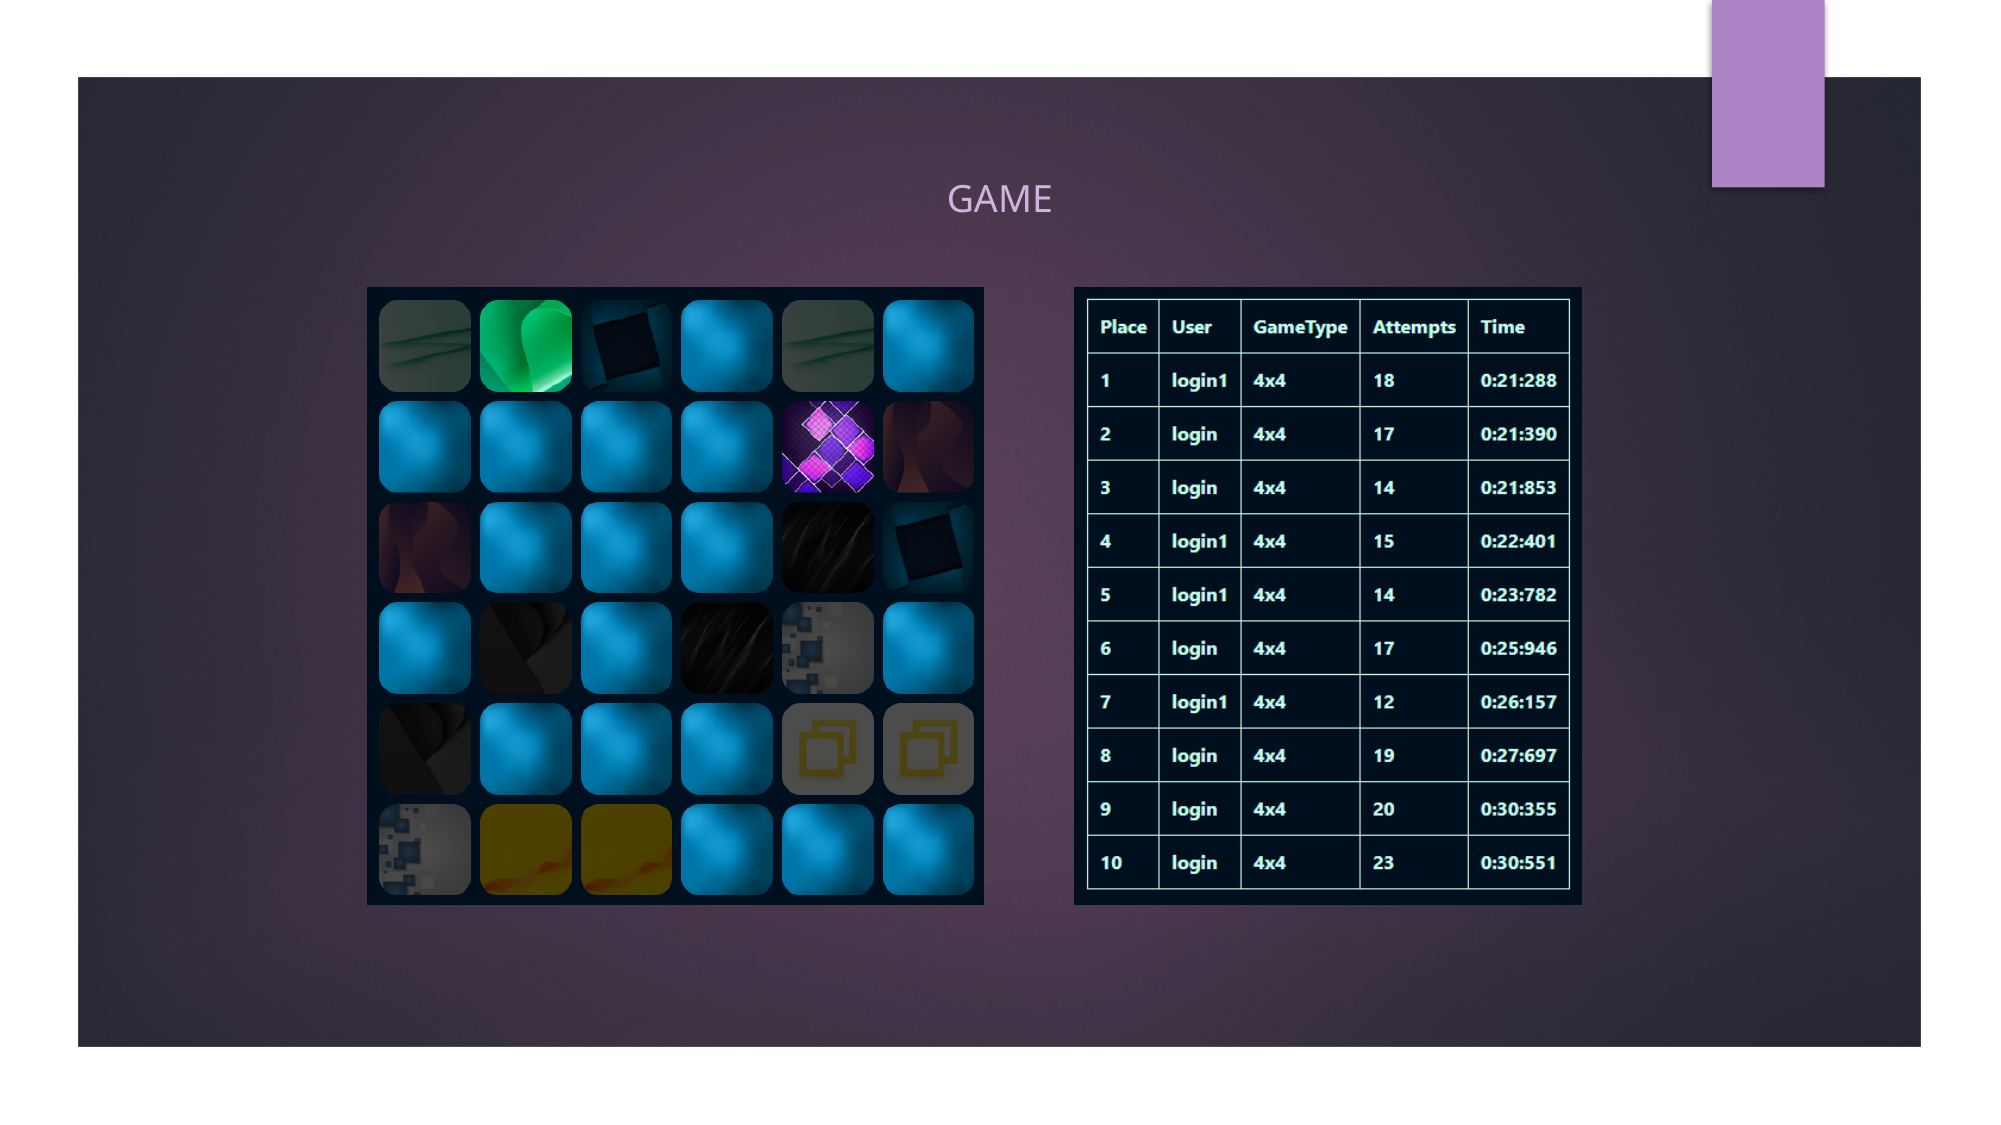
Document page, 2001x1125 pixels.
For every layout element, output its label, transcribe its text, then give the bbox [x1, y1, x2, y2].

subtitle Game [672, 167, 1328, 234]
picture [367, 287, 984, 905]
picture [1073, 287, 1582, 905]
